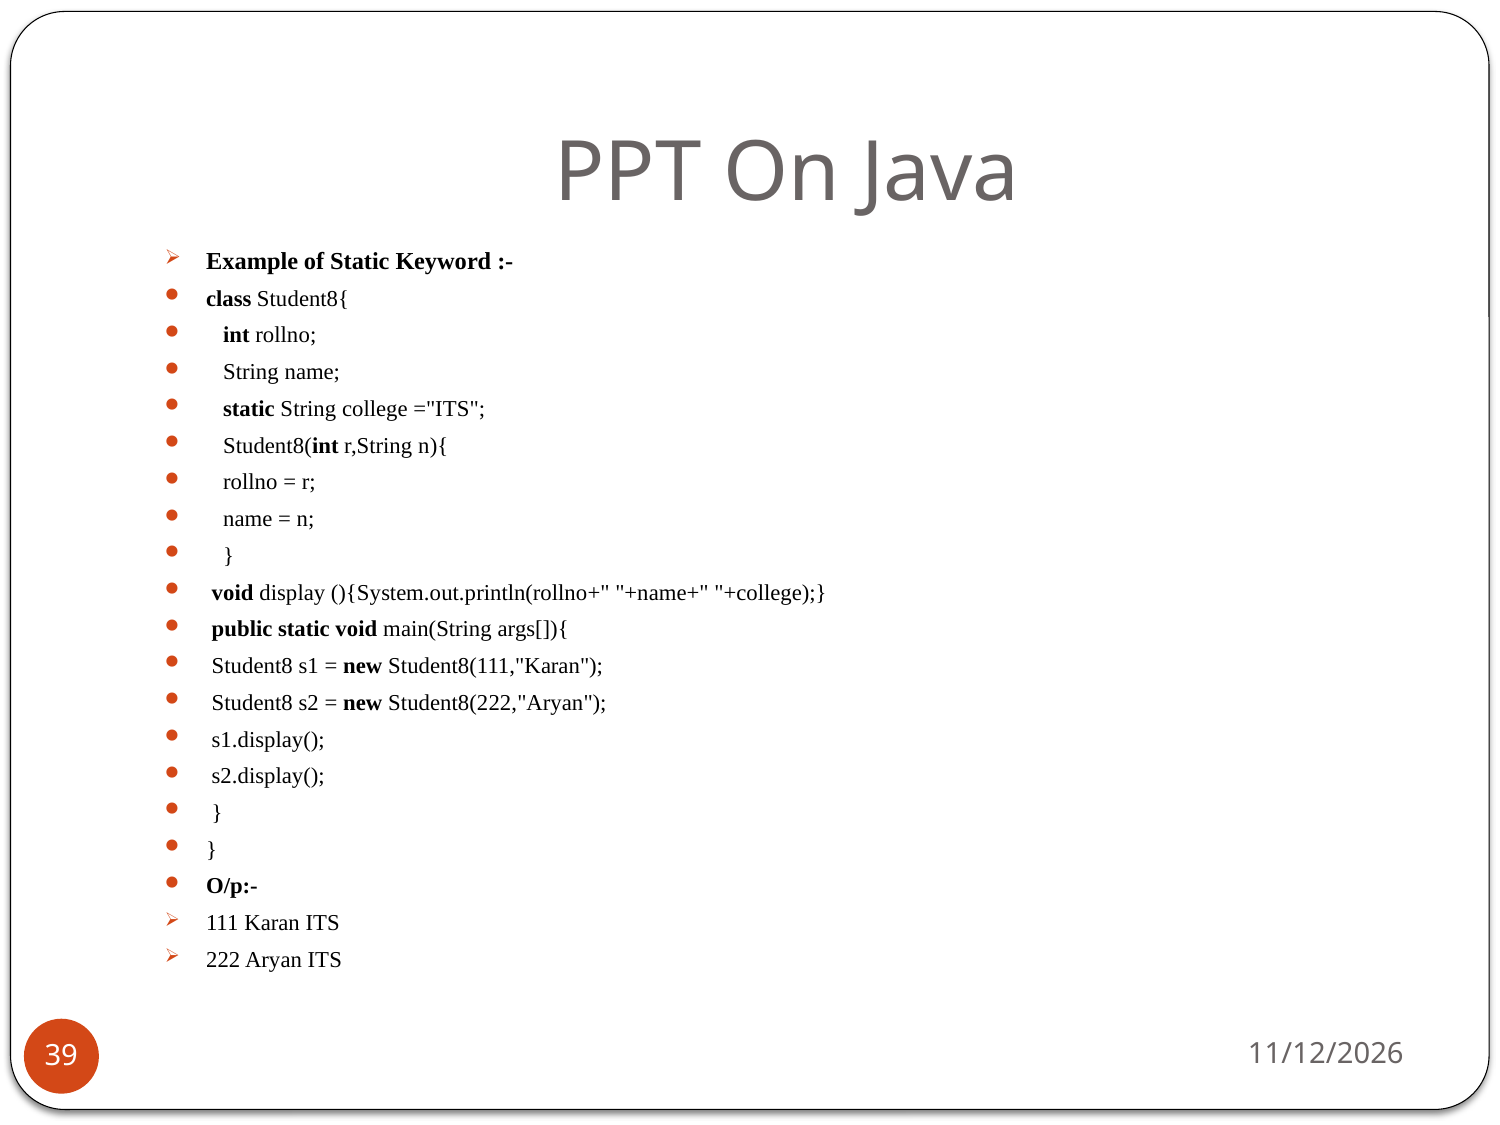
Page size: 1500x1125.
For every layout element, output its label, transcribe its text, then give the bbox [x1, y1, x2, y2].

list Example of Static Keyword :- class Student8{ int rollno; String name; static String college ="ITS"; Student8(int r,String n){ rollno = r; name = n; } void display (){System.out.println(rollno+" "+name+" "+college);} public static void main(String args[]){ Student8 s1 = new Student8(111,"Karan"); Student8 s2 = new Student8(222,"Aryan"); s1.display(); s2.display(); } } O/p:- 111 Karan ITS 222 Aryan ITS [150, 237, 1425, 988]
slide_number 39 [23, 1018, 99, 1094]
title PPT On Java [150, 45, 1425, 233]
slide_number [1012, 1015, 1419, 1094]
